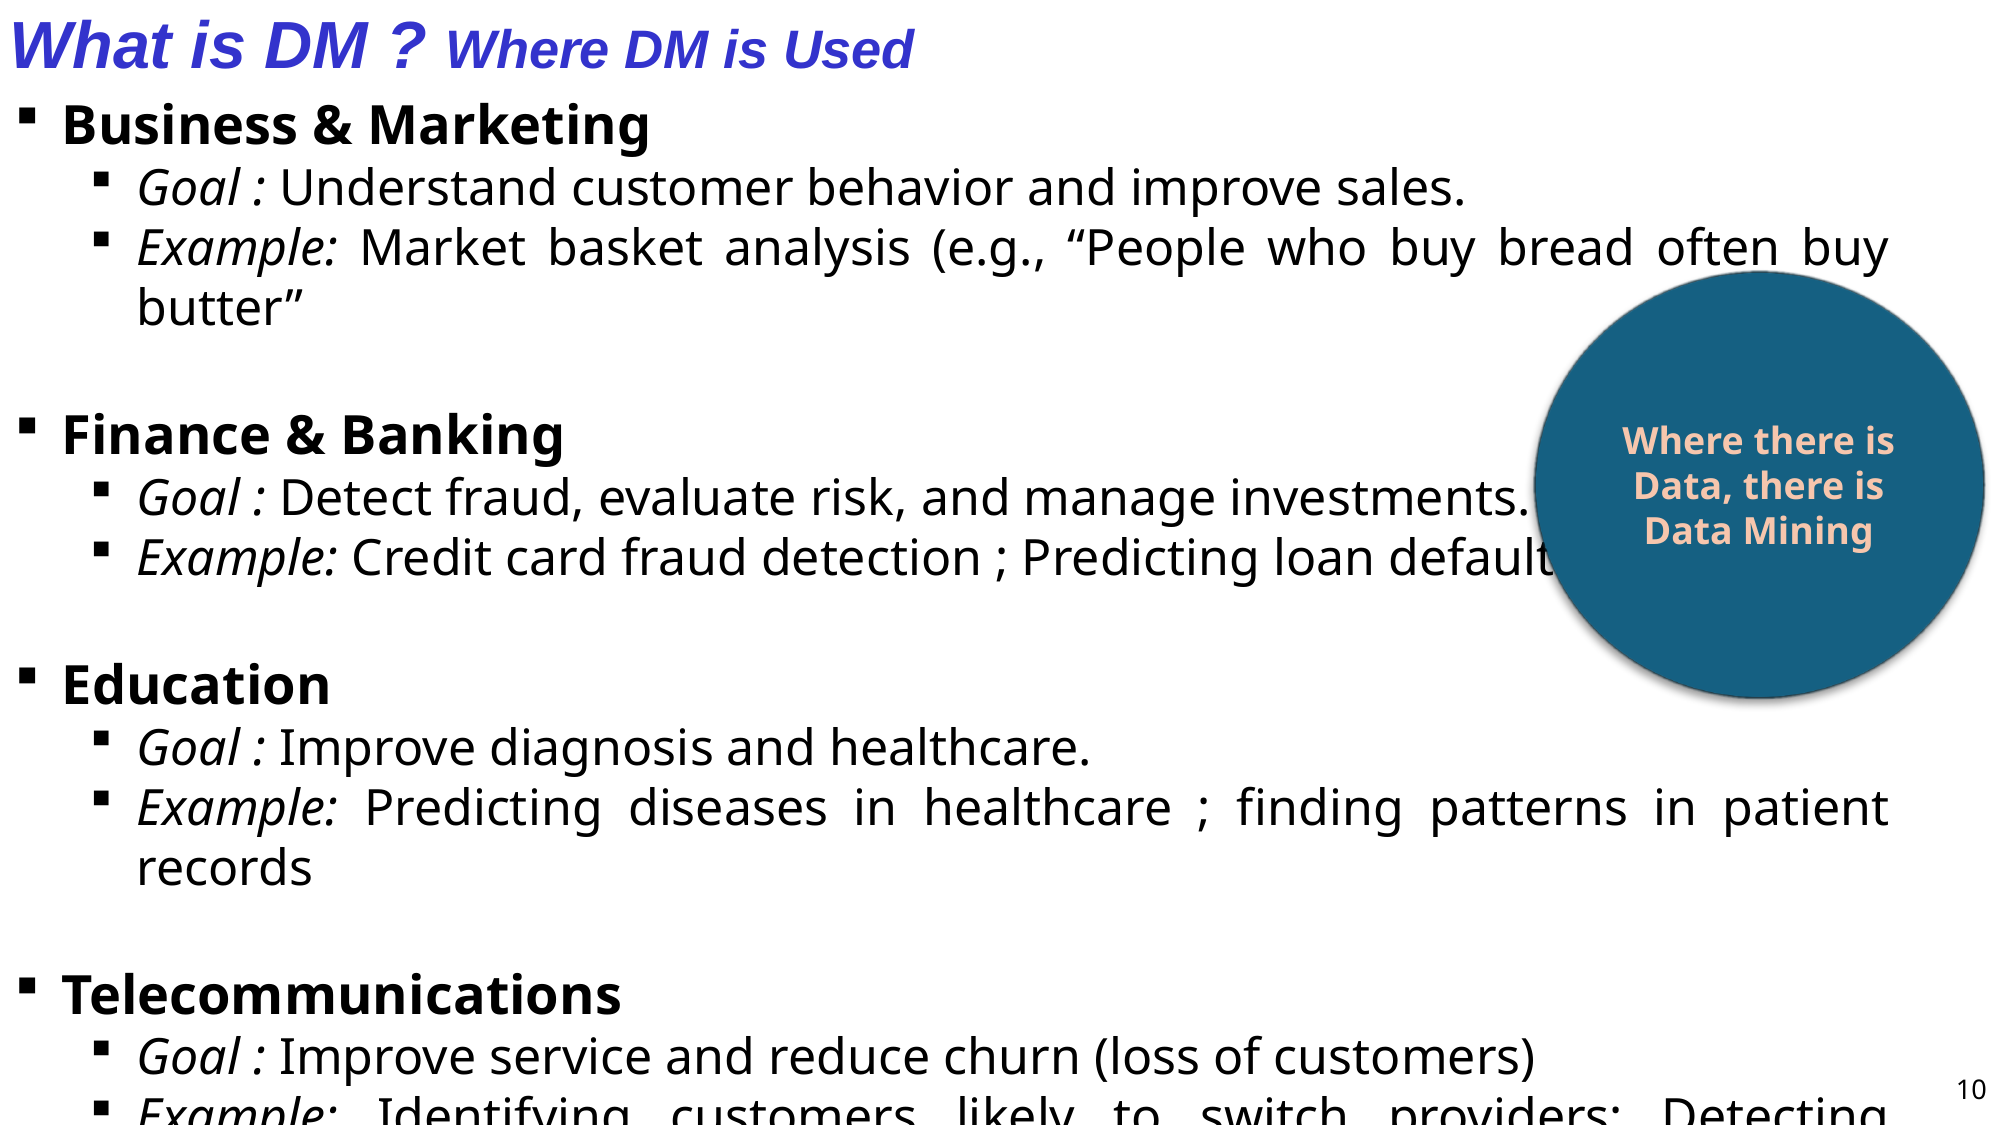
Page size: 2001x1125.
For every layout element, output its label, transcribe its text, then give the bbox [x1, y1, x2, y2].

text_box Business & Marketing Goal : Understand customer behavior and improve sales. Example: Market basket analysis (e.g., “People who buy bread often buy butter” Finance & Banking Goal : Detect fraud, evaluate risk, and manage investments. Example: Credit card fraud detection ; Predicting loan defaults. Education Goal : Improve diagnosis and healthcare. Example: Predicting diseases in healthcare ; finding patterns in patient records Telecommunications Goal : Improve service and reduce churn (loss of customers) Example: Identifying customers likely to switch providers; Detecting network problems early [0, 82, 1906, 1125]
text_box What is DM ? Where DM is Used [0, 0, 1547, 82]
text_box 10 [1941, 1065, 2000, 1125]
text_box Where there is Data, there is Data Mining [1536, 272, 1983, 697]
